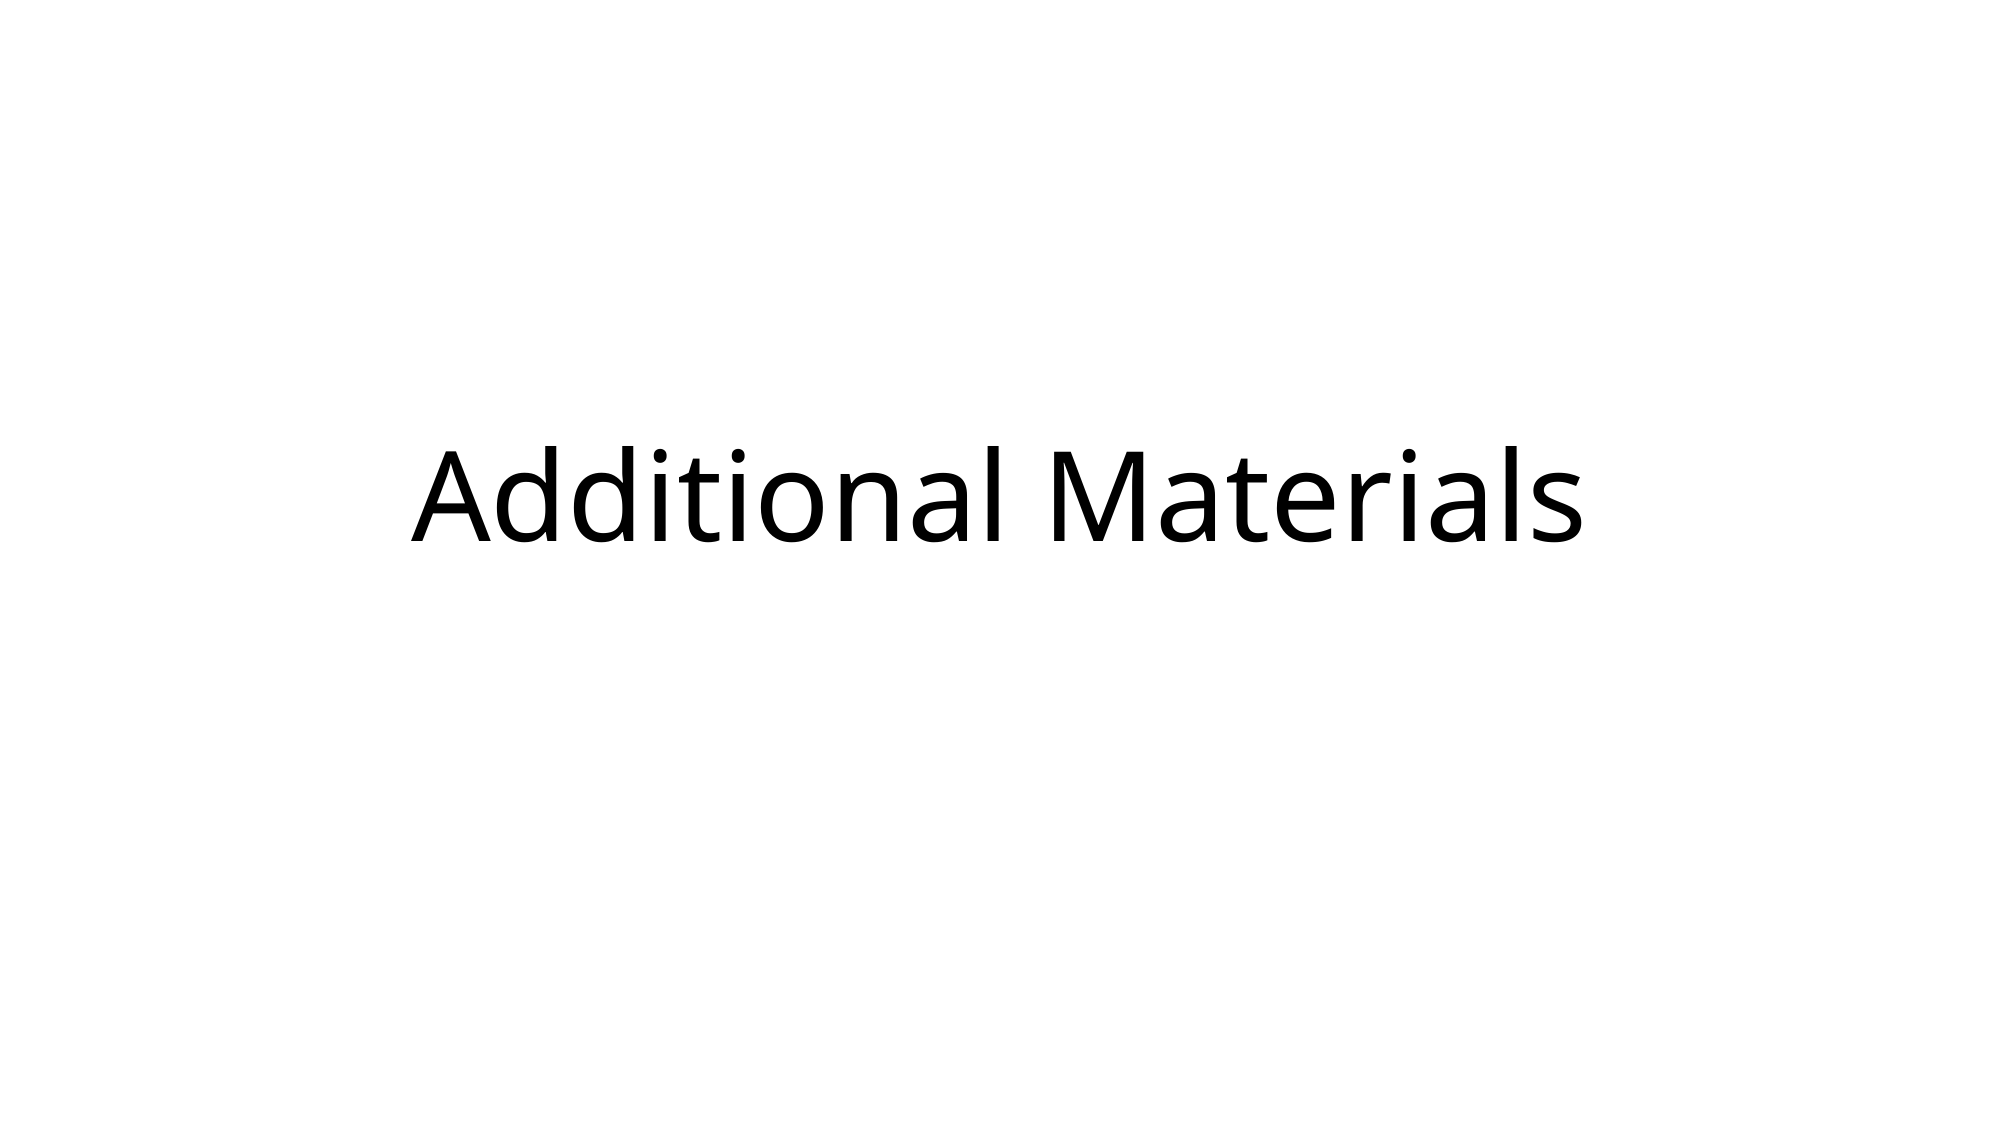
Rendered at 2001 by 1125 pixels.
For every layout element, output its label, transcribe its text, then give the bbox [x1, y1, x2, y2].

title Additional Materials [249, 184, 1750, 576]
